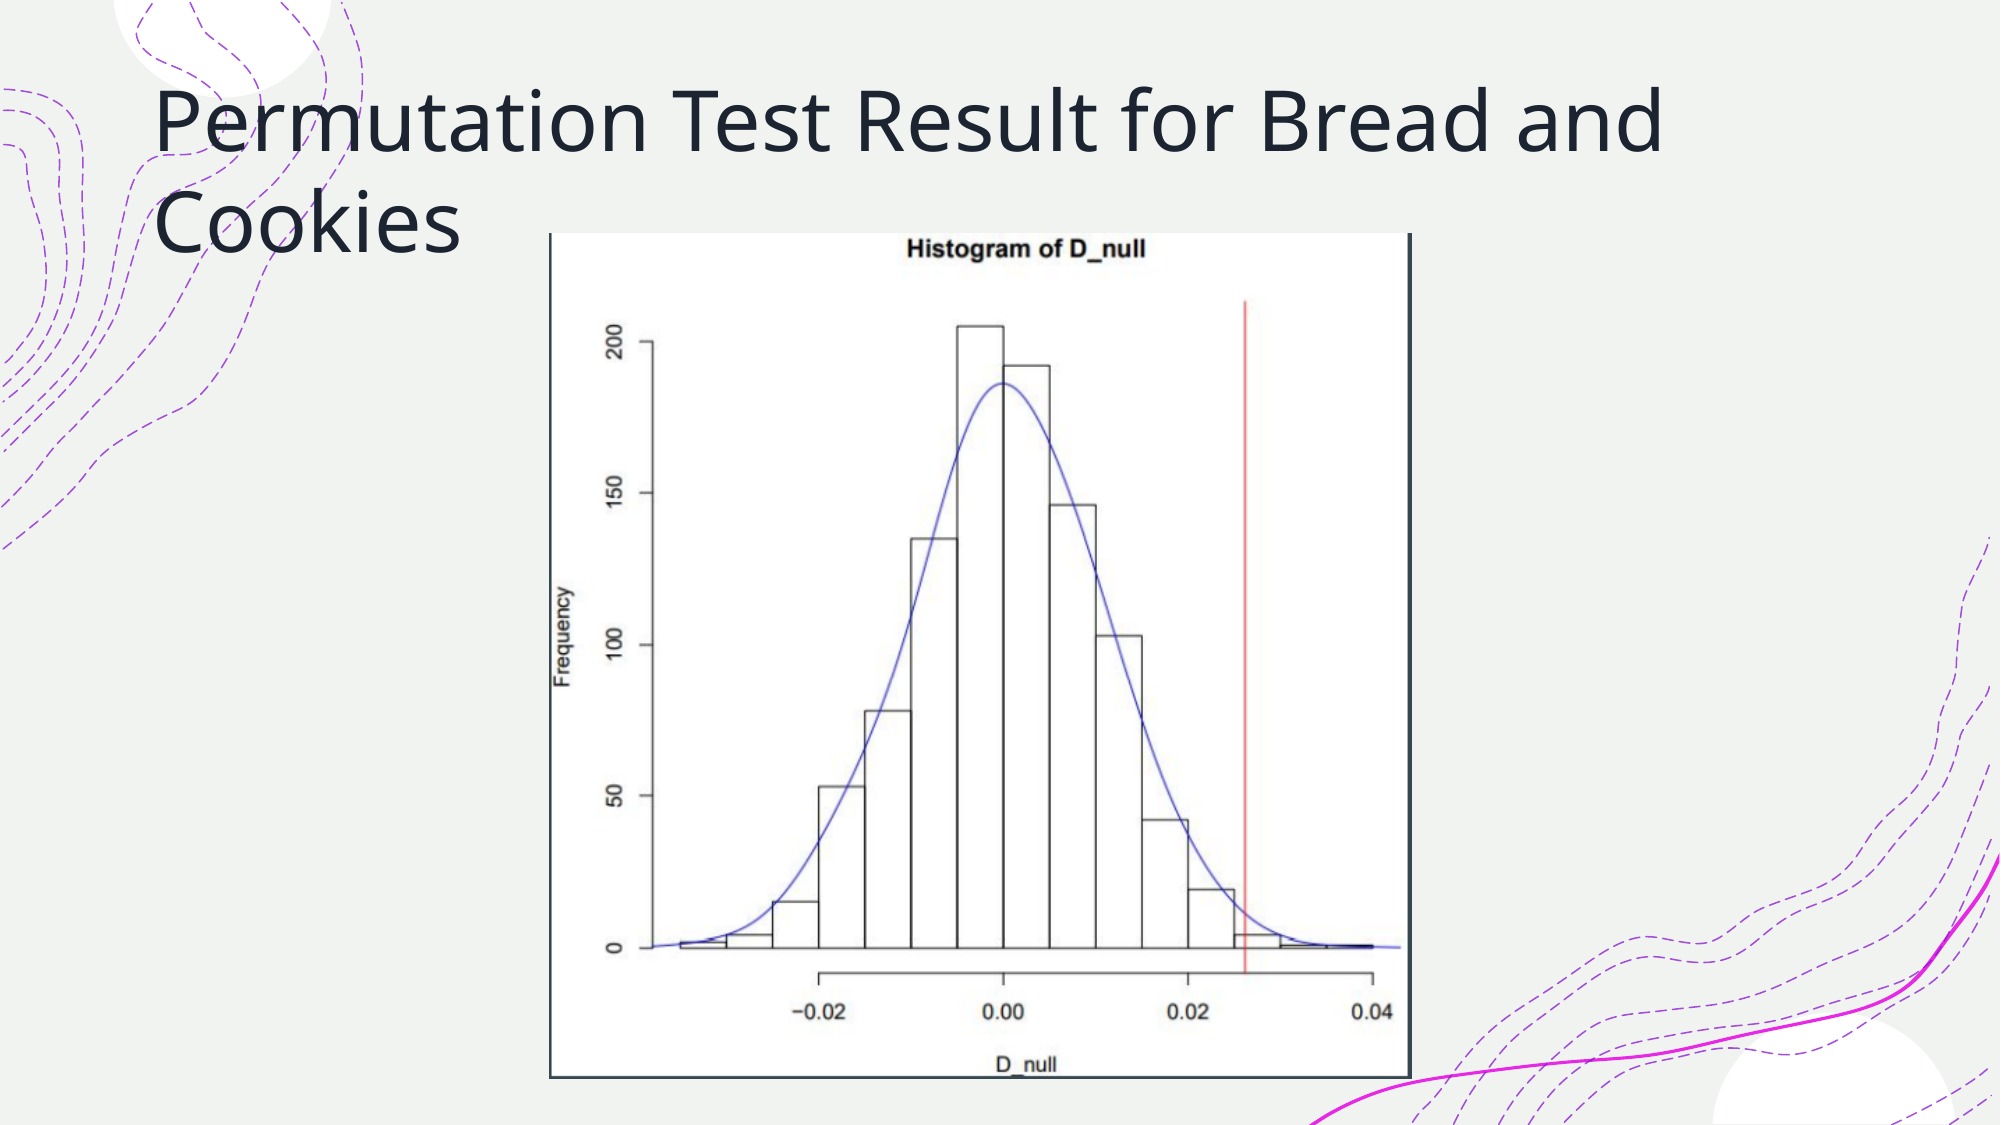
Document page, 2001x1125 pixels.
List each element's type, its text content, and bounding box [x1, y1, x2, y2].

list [549, 234, 1412, 1079]
title Permutation Test Result for Bread and Cookies [137, 59, 1863, 278]
